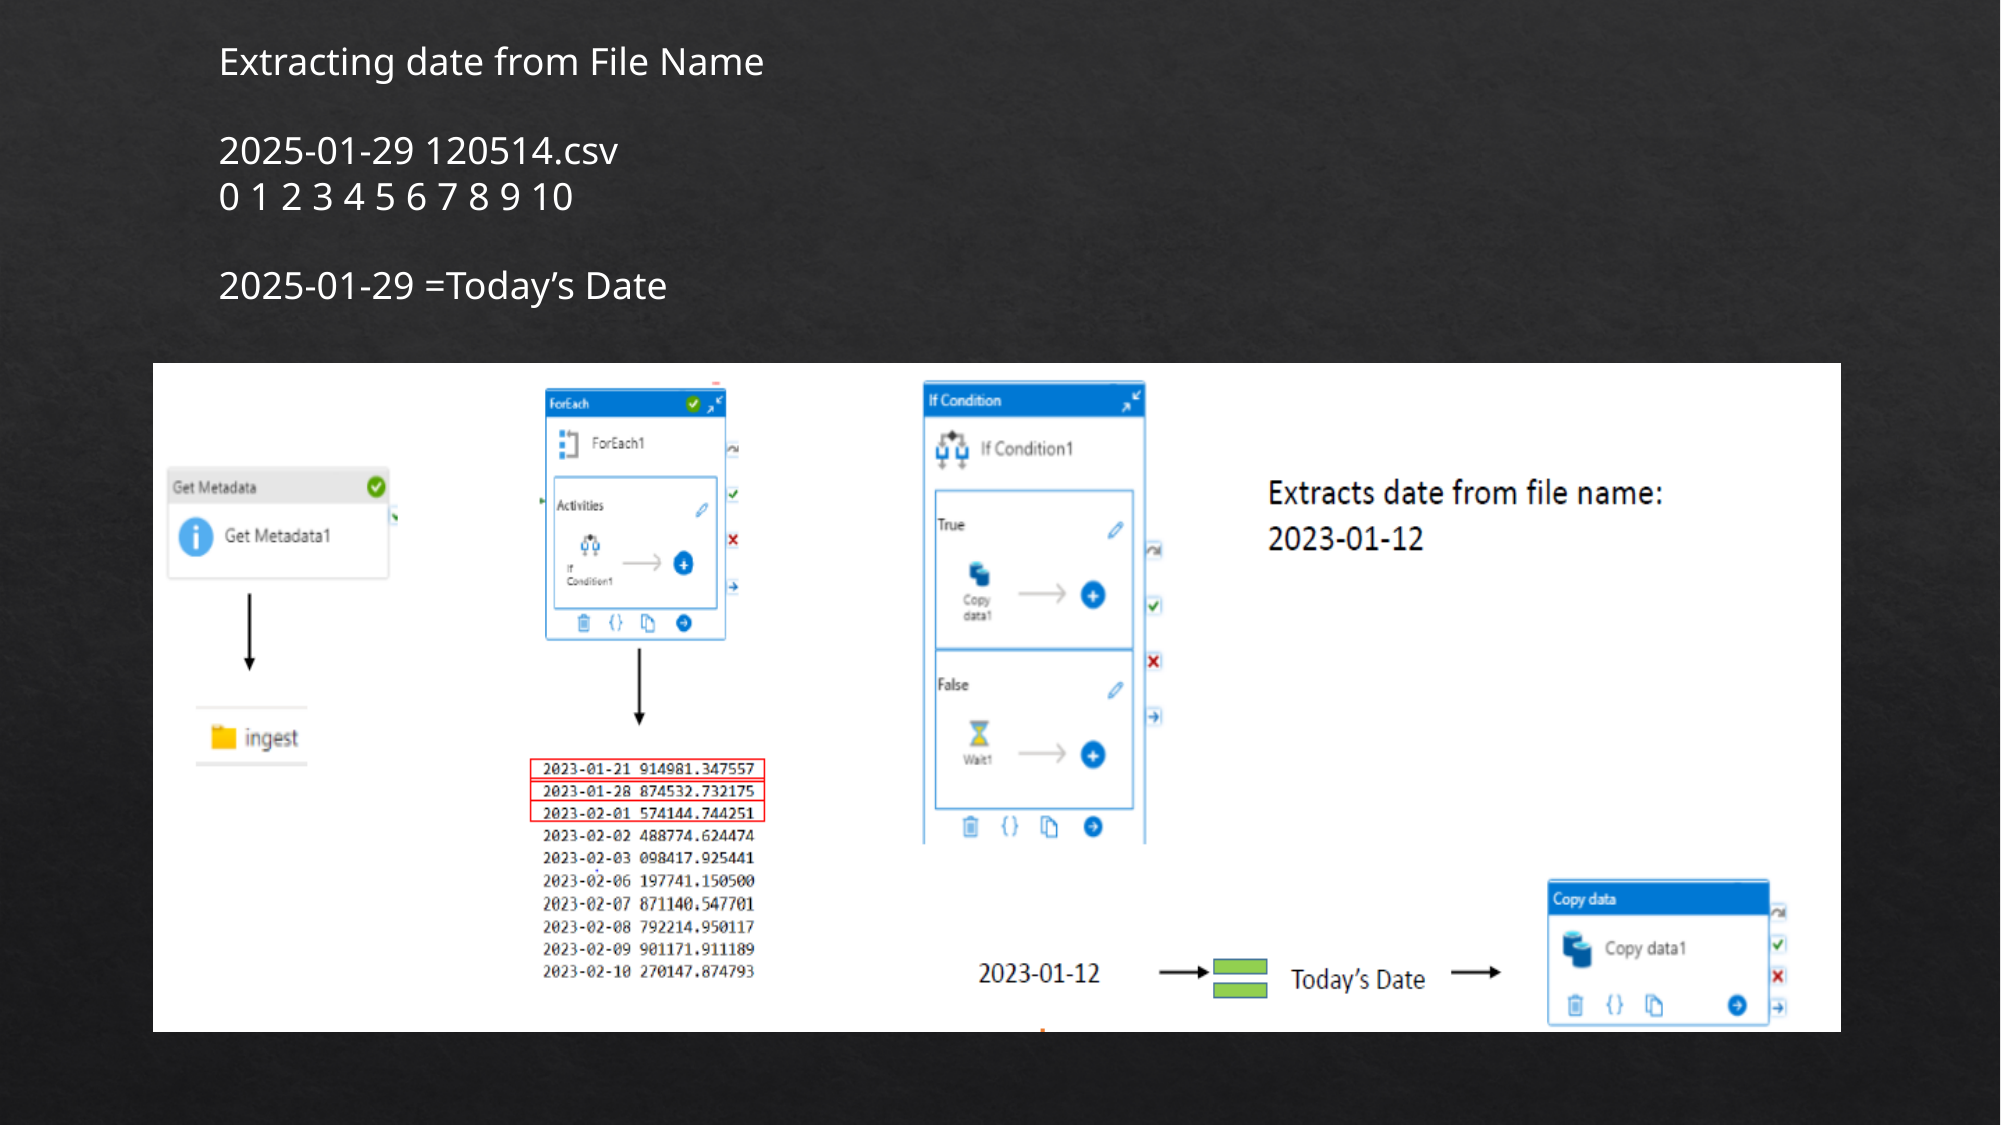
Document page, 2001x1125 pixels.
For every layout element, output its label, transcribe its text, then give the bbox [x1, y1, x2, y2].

picture [153, 363, 1841, 1032]
text_box Extracting date from File Name 2025-01-29 120514.csv 0 1 2 3 4 5 6 7 8 9 10 2025-01-29 =Today’s Date [203, 30, 1634, 315]
